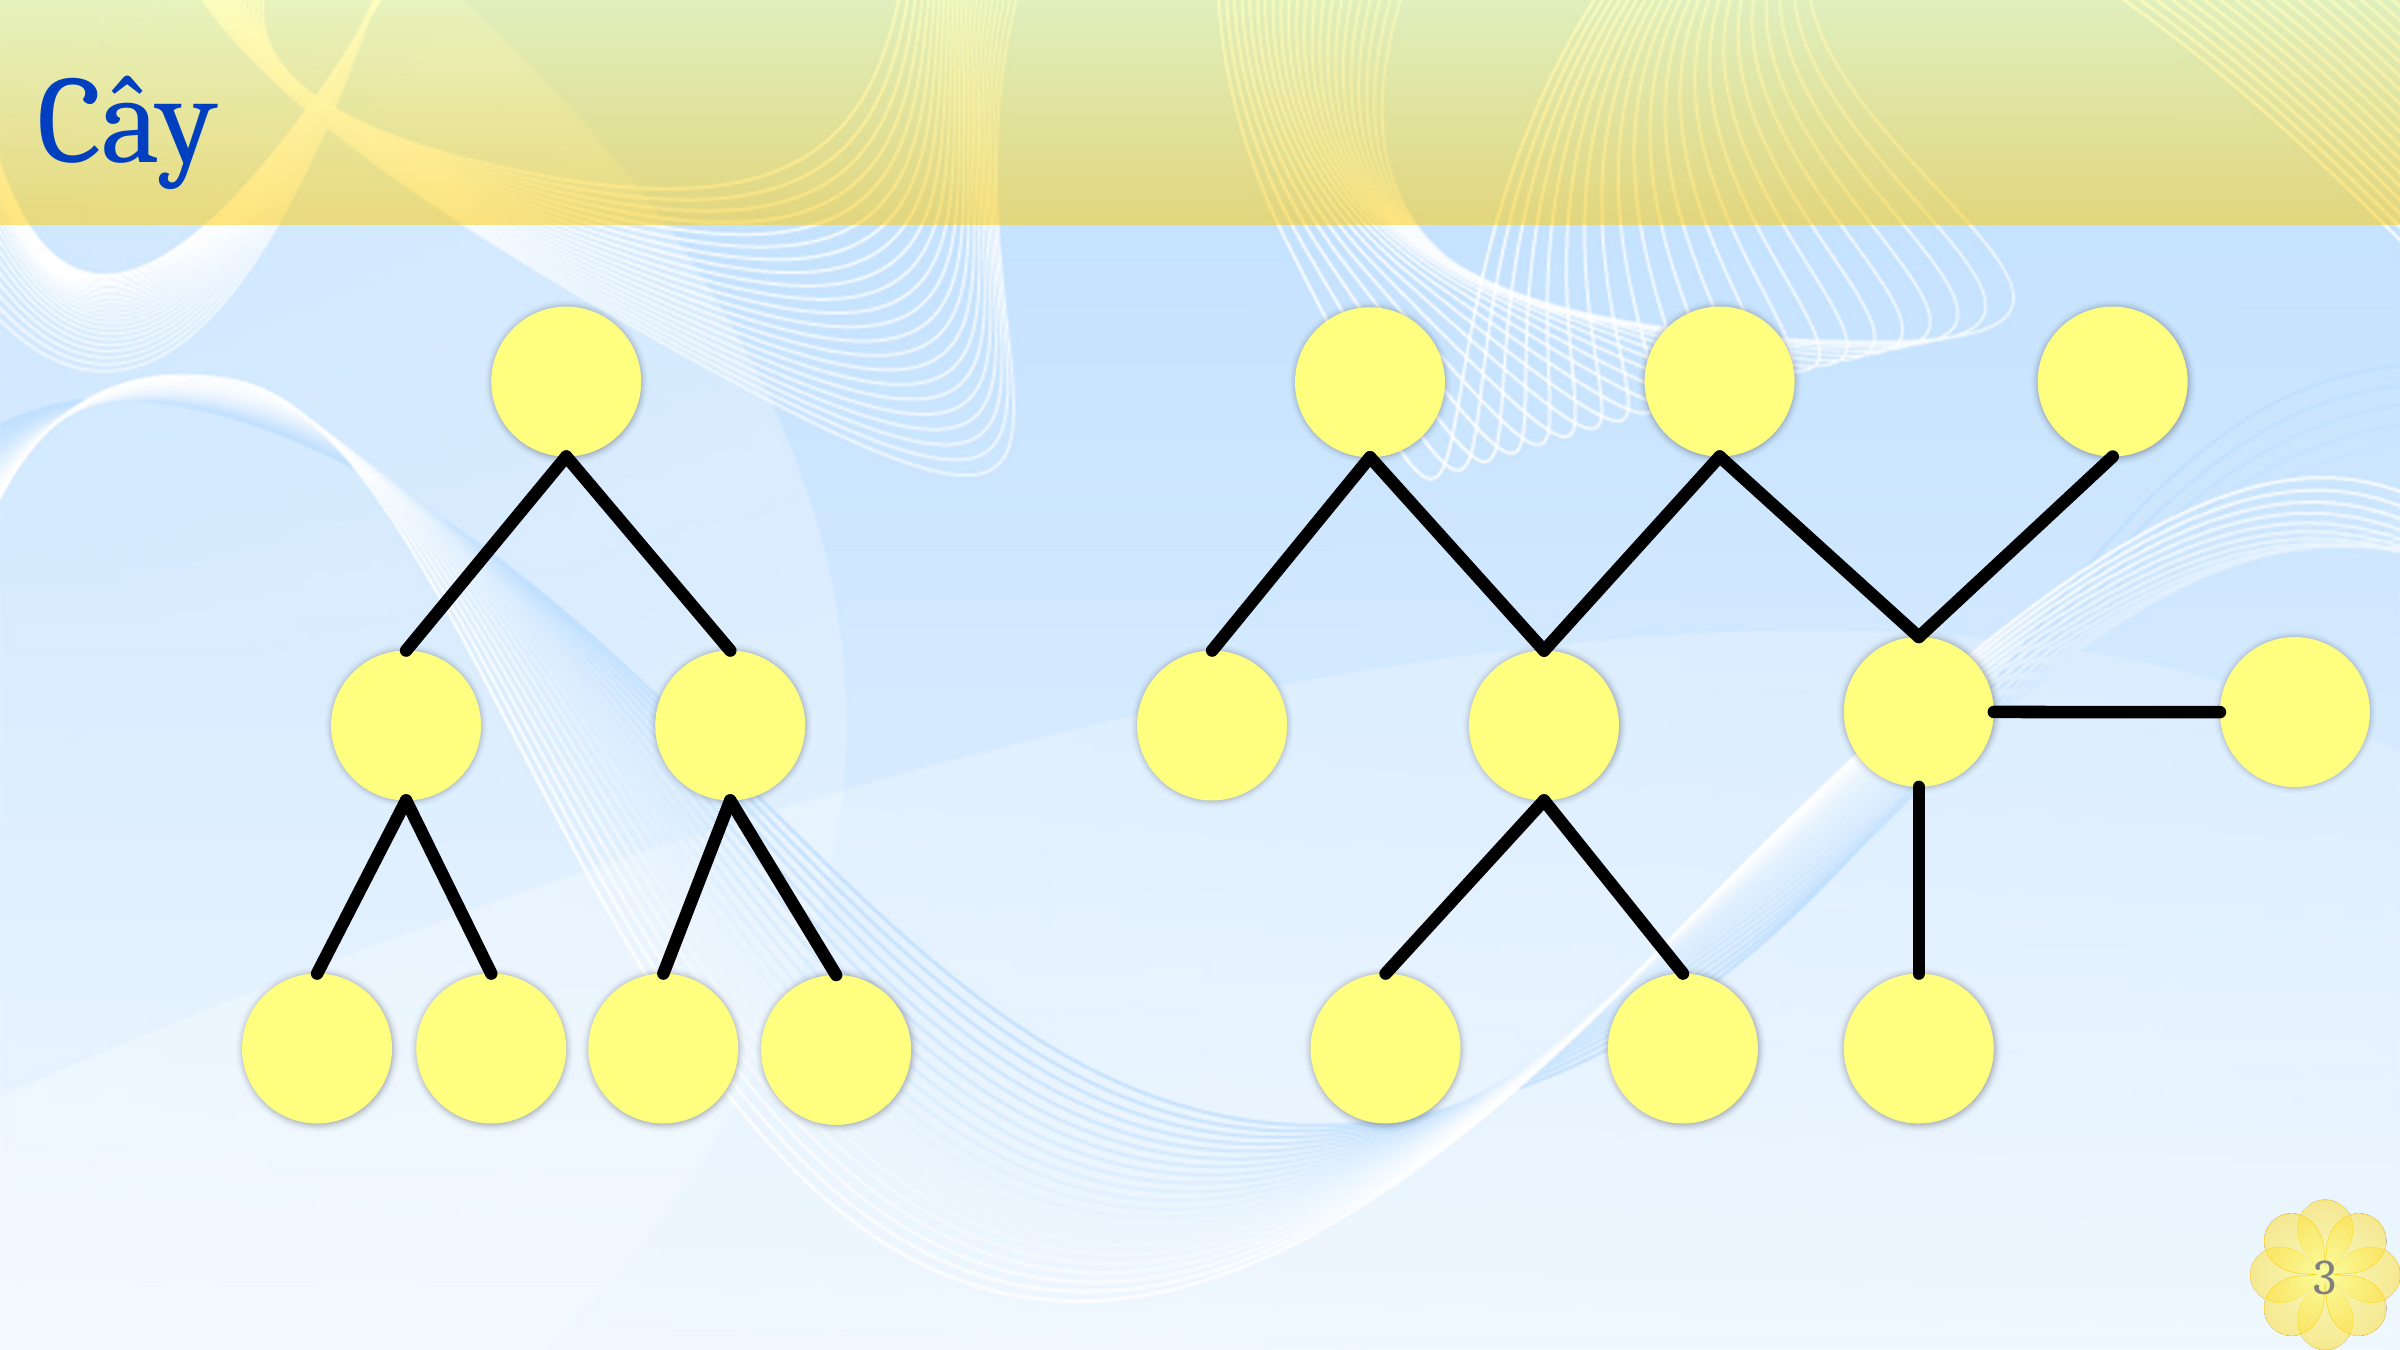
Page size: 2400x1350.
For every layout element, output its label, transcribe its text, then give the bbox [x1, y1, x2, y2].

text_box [566, 456, 731, 651]
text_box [1211, 456, 1368, 651]
text_box [653, 648, 808, 798]
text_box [1546, 800, 1684, 974]
text_box [414, 971, 569, 1126]
text_box [1841, 645, 1996, 789]
text_box [489, 304, 644, 454]
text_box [1719, 456, 1916, 638]
text_box [239, 971, 395, 1126]
text_box [1466, 659, 1622, 798]
text_box [1605, 971, 1761, 1126]
text_box [2035, 304, 2190, 459]
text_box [1543, 456, 1720, 651]
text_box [730, 800, 837, 976]
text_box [316, 800, 403, 974]
text_box [1308, 971, 1463, 1126]
slide_number 3 [2250, 1199, 2400, 1350]
picture [0, 225, 2400, 1350]
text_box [1918, 456, 2113, 638]
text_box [1369, 456, 1541, 651]
text_box [1135, 648, 1290, 803]
text_box [328, 648, 484, 798]
title Cây [0, 0, 2400, 225]
text_box [1841, 971, 1996, 1126]
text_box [663, 800, 727, 974]
text_box [759, 973, 914, 1128]
text_box [1642, 304, 1797, 454]
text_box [405, 456, 563, 651]
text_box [1385, 800, 1545, 974]
text_box [1292, 305, 1448, 455]
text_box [405, 800, 492, 974]
text_box [2218, 634, 2373, 790]
text_box [586, 971, 741, 1126]
